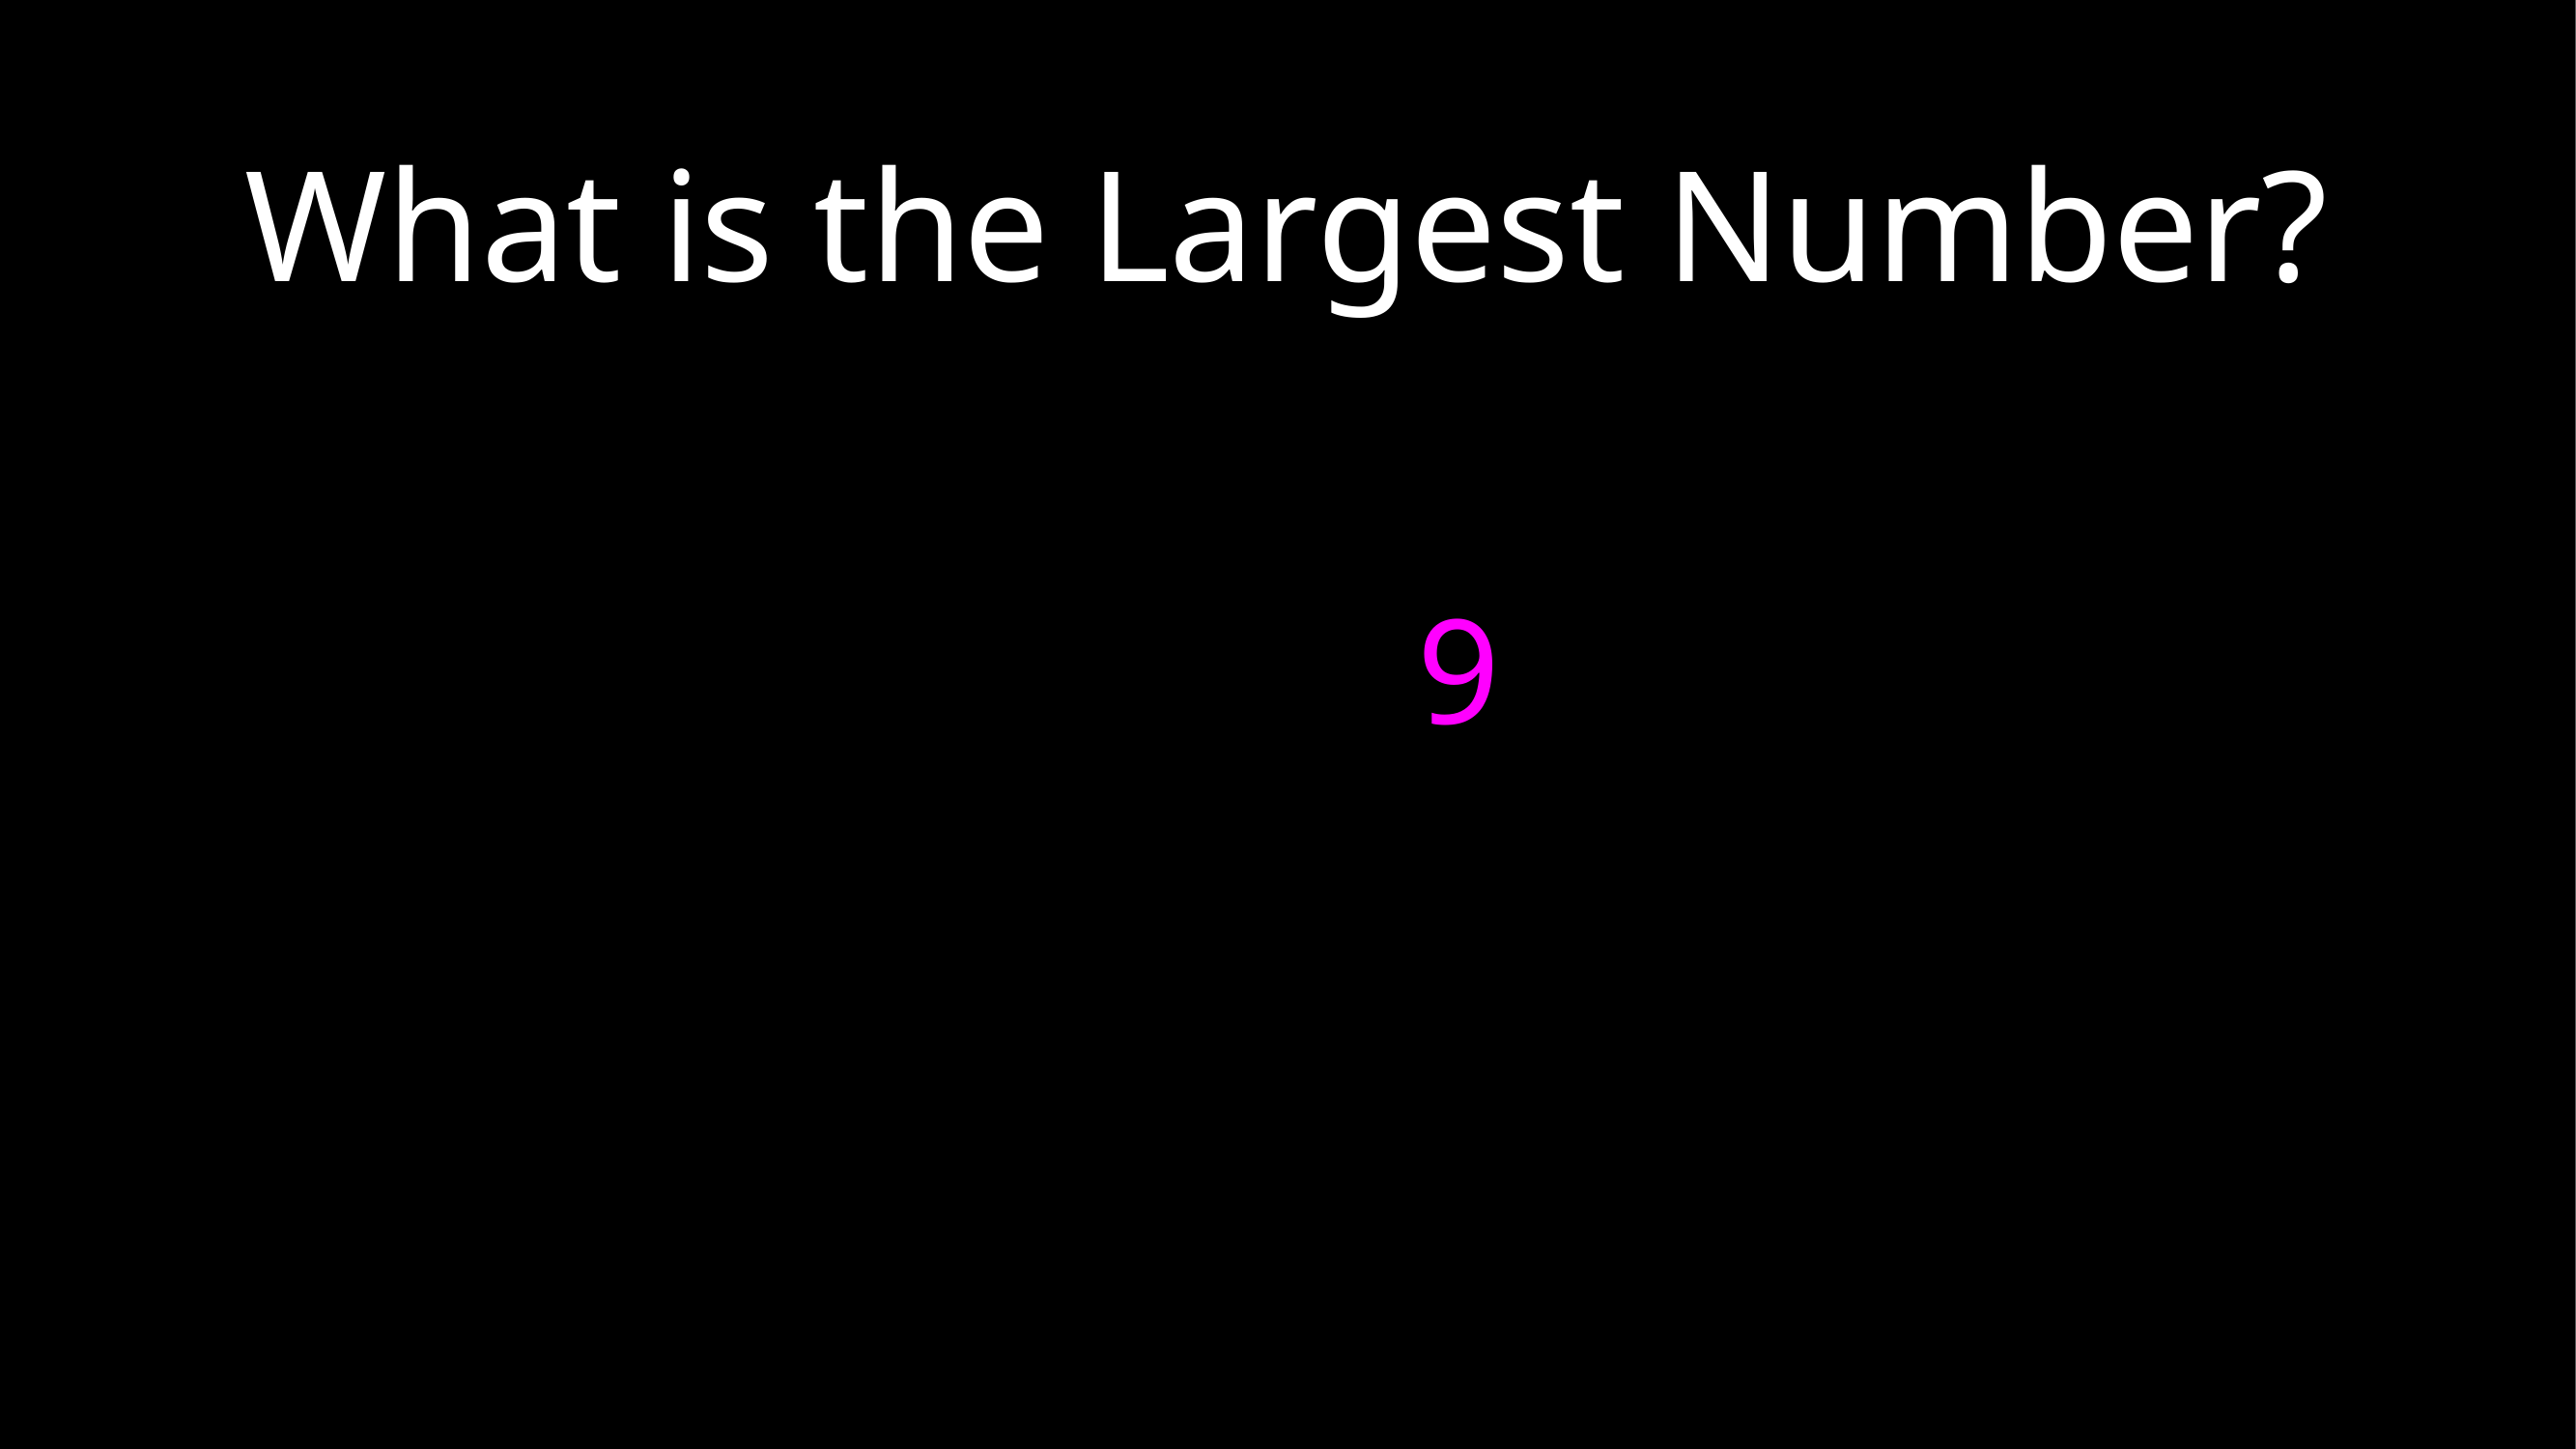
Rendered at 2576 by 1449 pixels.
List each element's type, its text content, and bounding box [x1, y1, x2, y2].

text_box 9 [1417, 572, 1576, 759]
title What is the Largest Number? [183, 38, 2391, 403]
